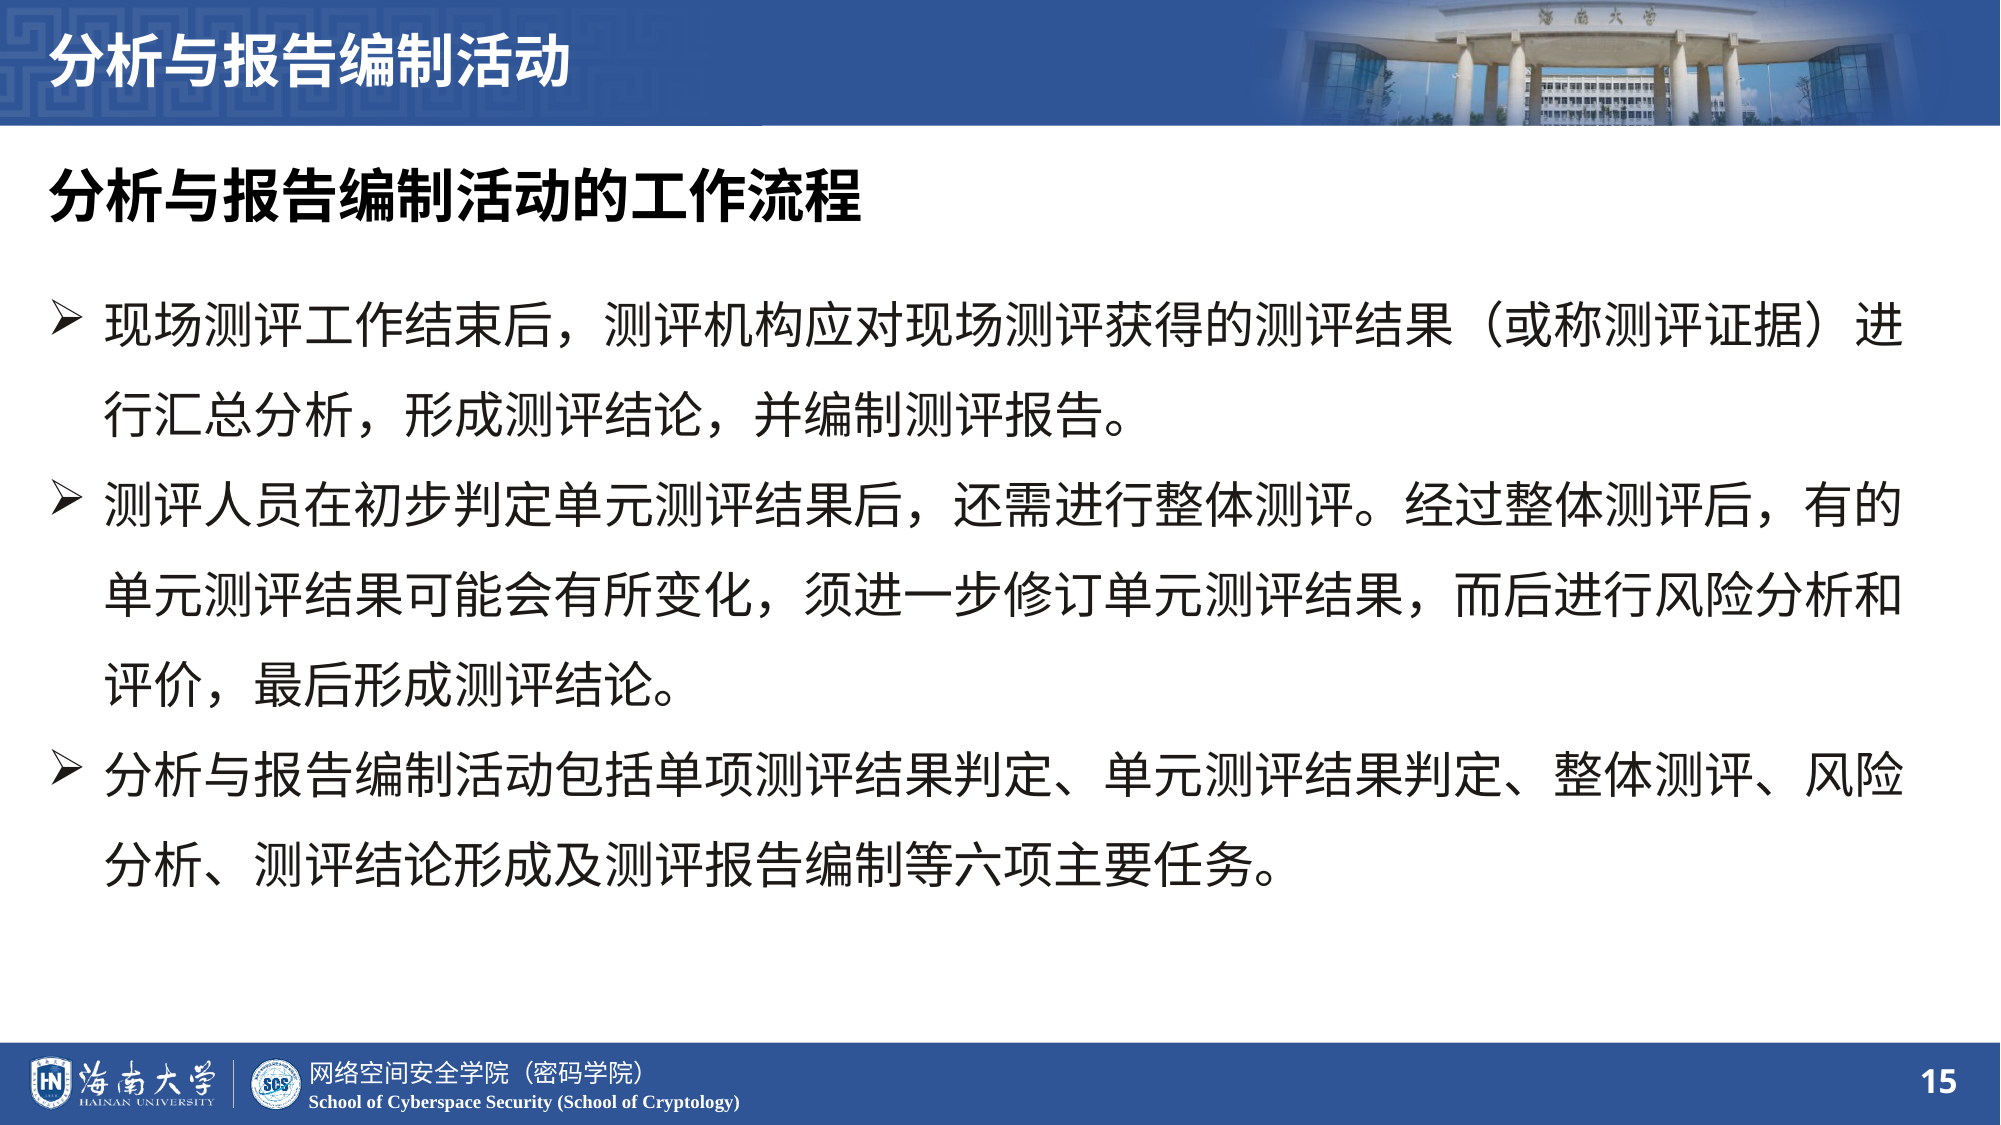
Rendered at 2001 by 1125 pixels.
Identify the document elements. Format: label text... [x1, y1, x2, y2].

slide_number 15 [1522, 1053, 1973, 1114]
picture [27, 1054, 219, 1113]
picture [245, 1053, 306, 1114]
list 分析与报告编制活动的工作流程 [32, 151, 1968, 245]
list 现场测评工作结束后，测评机构应对现场测评获得的测评结果（或称测评证据）进行汇总分析，形成测评结论，并编制测评报告。 测评人员在初步判定单元测评结果后，还需进行整体测评。经过整体测评后，有的单元测评结果可能会有所变化，须进一步修订单元测评结果，而后进行风险分析和评价，最后形成测评结论。 分析与报告编制活动包括单项测评结果判定、单元测评结果判定、整体测评、风险分析、测评结论形成及测评报告编制等六项主要任务。 [32, 255, 1968, 997]
picture [1190, 0, 2000, 126]
list 分析与报告编制活动 [32, 17, 1297, 109]
